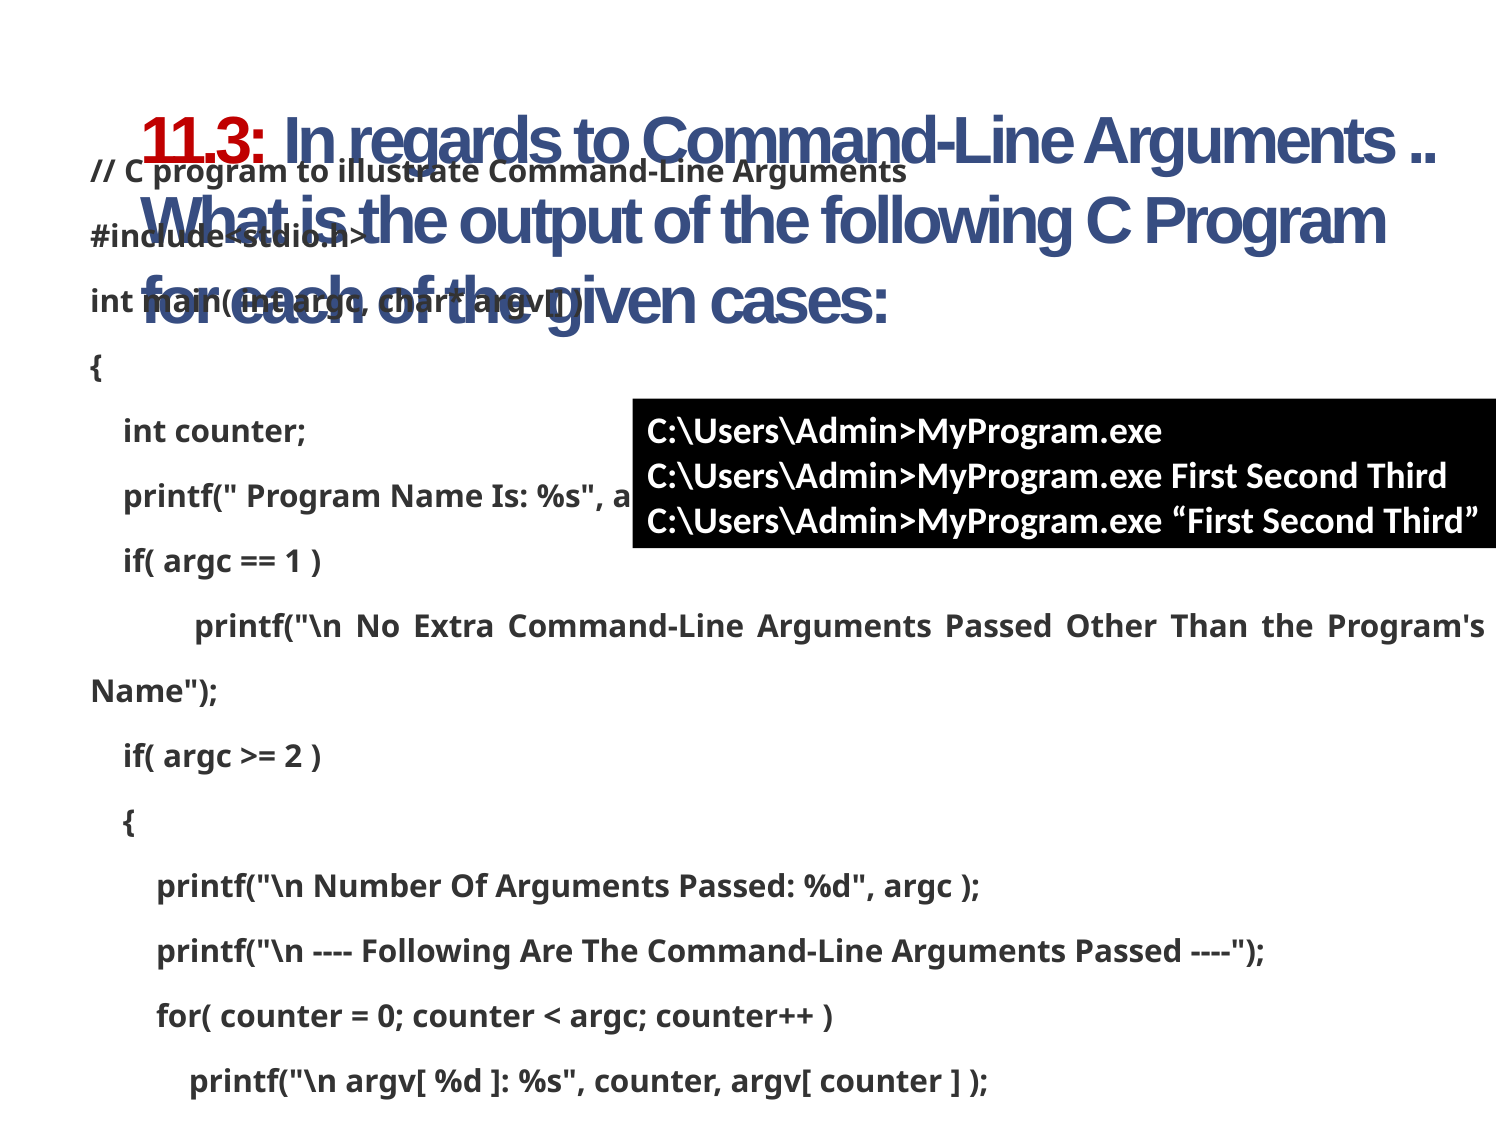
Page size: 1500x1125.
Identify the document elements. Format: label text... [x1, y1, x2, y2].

text_box C:\Users\Admin˃MyProgram.exe C:\Users\Admin˃MyProgram.exe First Second Third C:\Users\Admin˃MyProgram.exe “First Second Third” [632, 398, 1496, 549]
text_box // C program to illustrate Command-Line Arguments #include<stdio.h> int main( int argc, char* argv[] ) { int counter; printf(" Program Name Is: %s", argv[0] ); if( argc == 1 ) printf("\n No Extra Command-Line Arguments Passed Other Than the Program's Name"); if( argc >= 2 ) { printf("\n Number Of Arguments Passed: %d", argc ); printf("\n ---- Following Are The Command-Line Arguments Passed ----"); for( counter = 0; counter < argc; counter++ ) printf("\n argv[ %d ]: %s", counter, argv[ counter ] ); } return 0; } [74, 137, 1500, 1125]
title 11.3: In regards to Command-Line Arguments .. What is the output of the following C Program for each of the given cases: [140, 96, 1438, 137]
